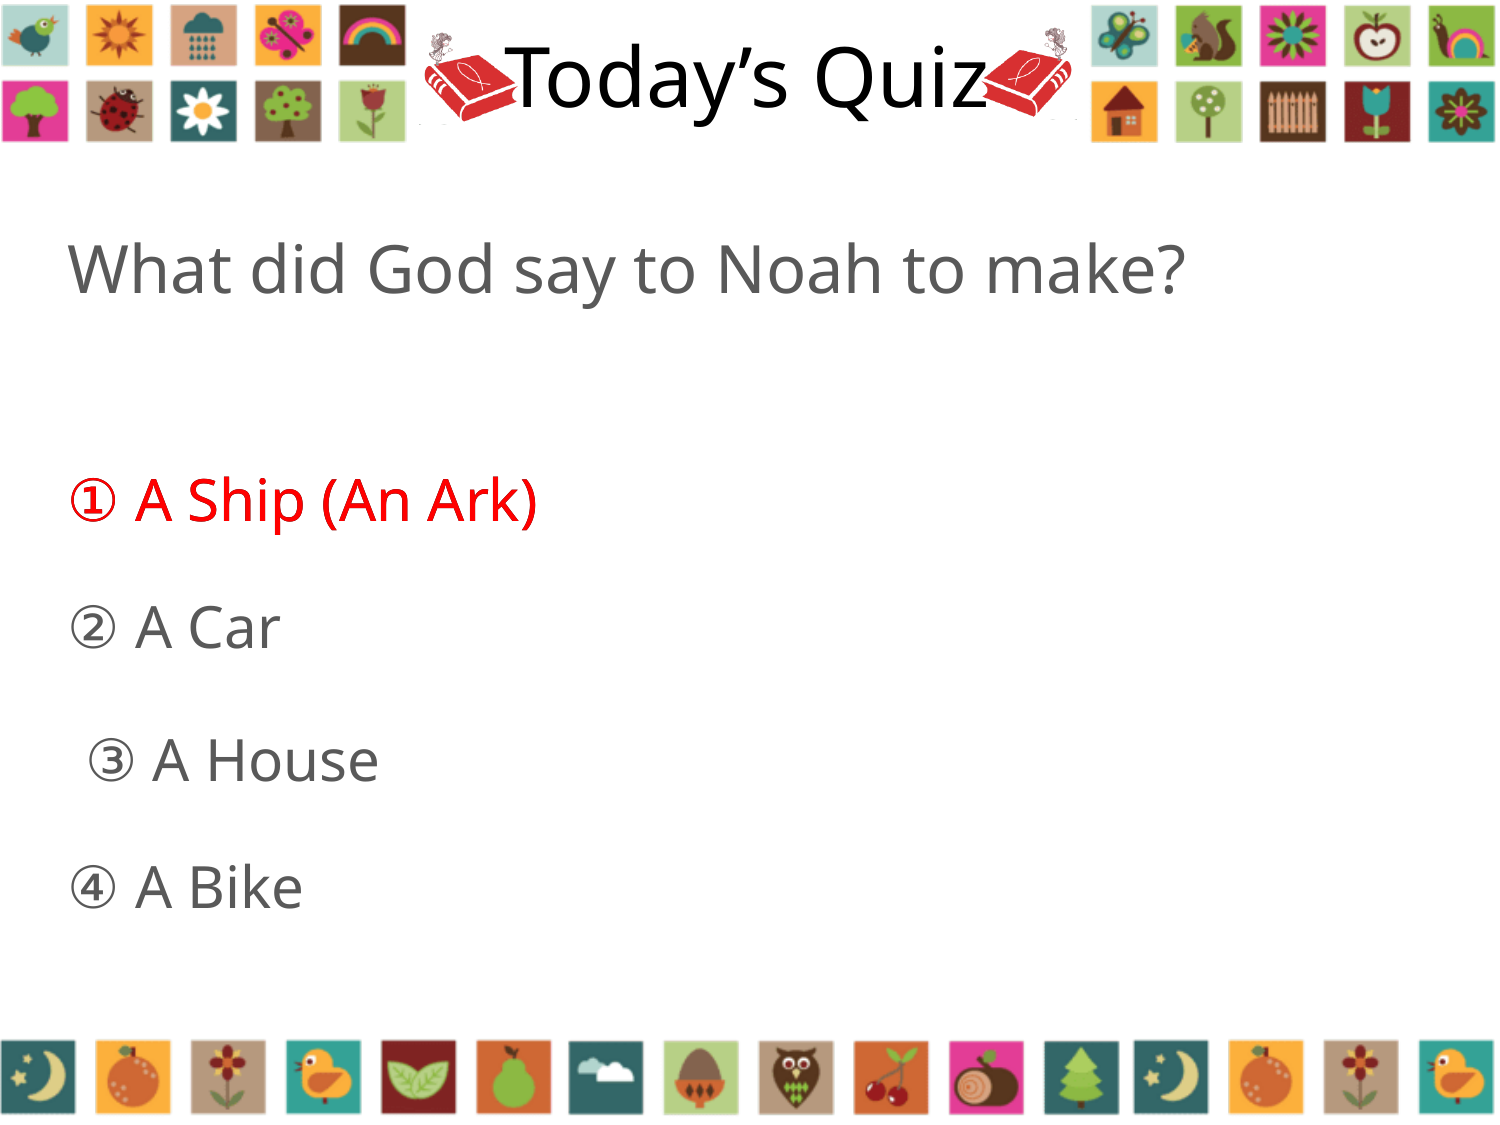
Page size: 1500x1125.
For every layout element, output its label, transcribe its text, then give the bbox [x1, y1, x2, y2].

picture [0, 3, 550, 150]
text_box What did God say to Noah to make? [53, 219, 1436, 315]
text_box ① A Ship (An Ark) [53, 456, 1483, 541]
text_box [0, 1028, 1500, 1118]
text_box ② A Car [53, 582, 1436, 668]
text_box Today’s Quiz [547, 16, 1078, 131]
picture [950, 3, 1500, 150]
text_box ④ A Bike [53, 842, 1483, 928]
text_box ③ A House [70, 716, 1500, 801]
